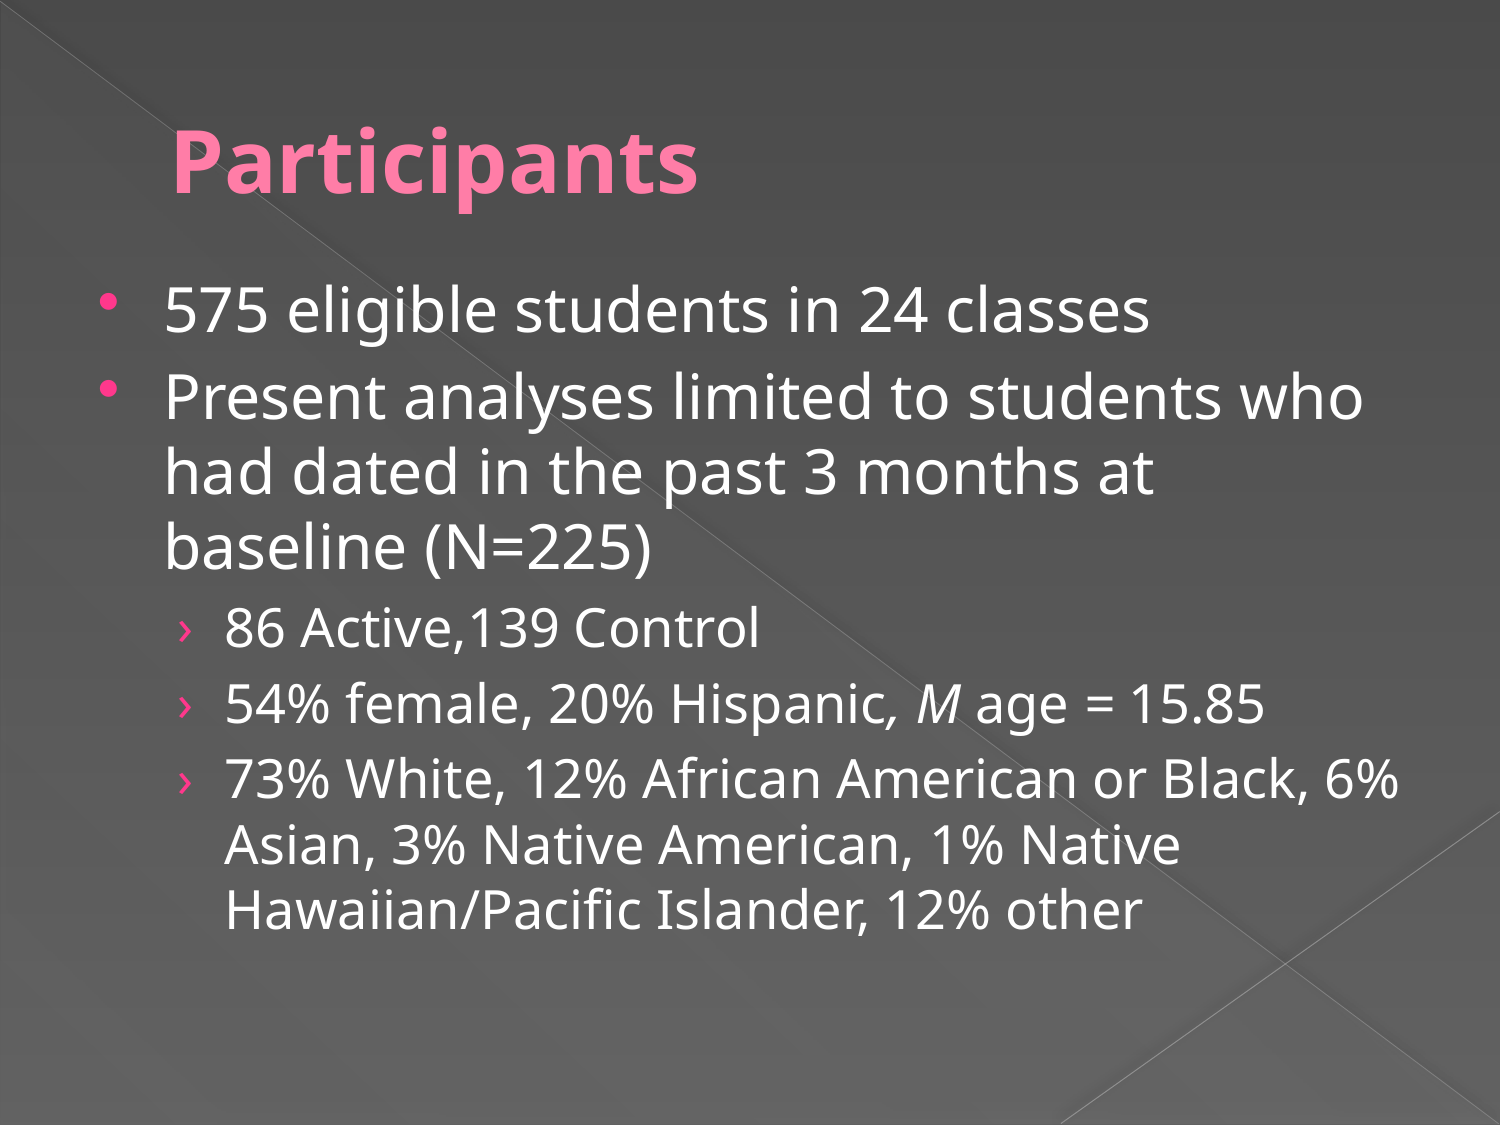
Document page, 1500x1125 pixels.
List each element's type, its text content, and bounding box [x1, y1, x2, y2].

list 575 eligible students in 24 classes Present analyses limited to students who had dated in the past 3 months at baseline (N=225) 86 Active,139 Control 54% female, 20% Hispanic, M age = 15.85 73% White, 12% African American or Black, 6% Asian, 3% Native American, 1% Native Hawaiian/Pacific Islander, 12% other [75, 262, 1425, 1059]
title Participants [75, 43, 1425, 262]
